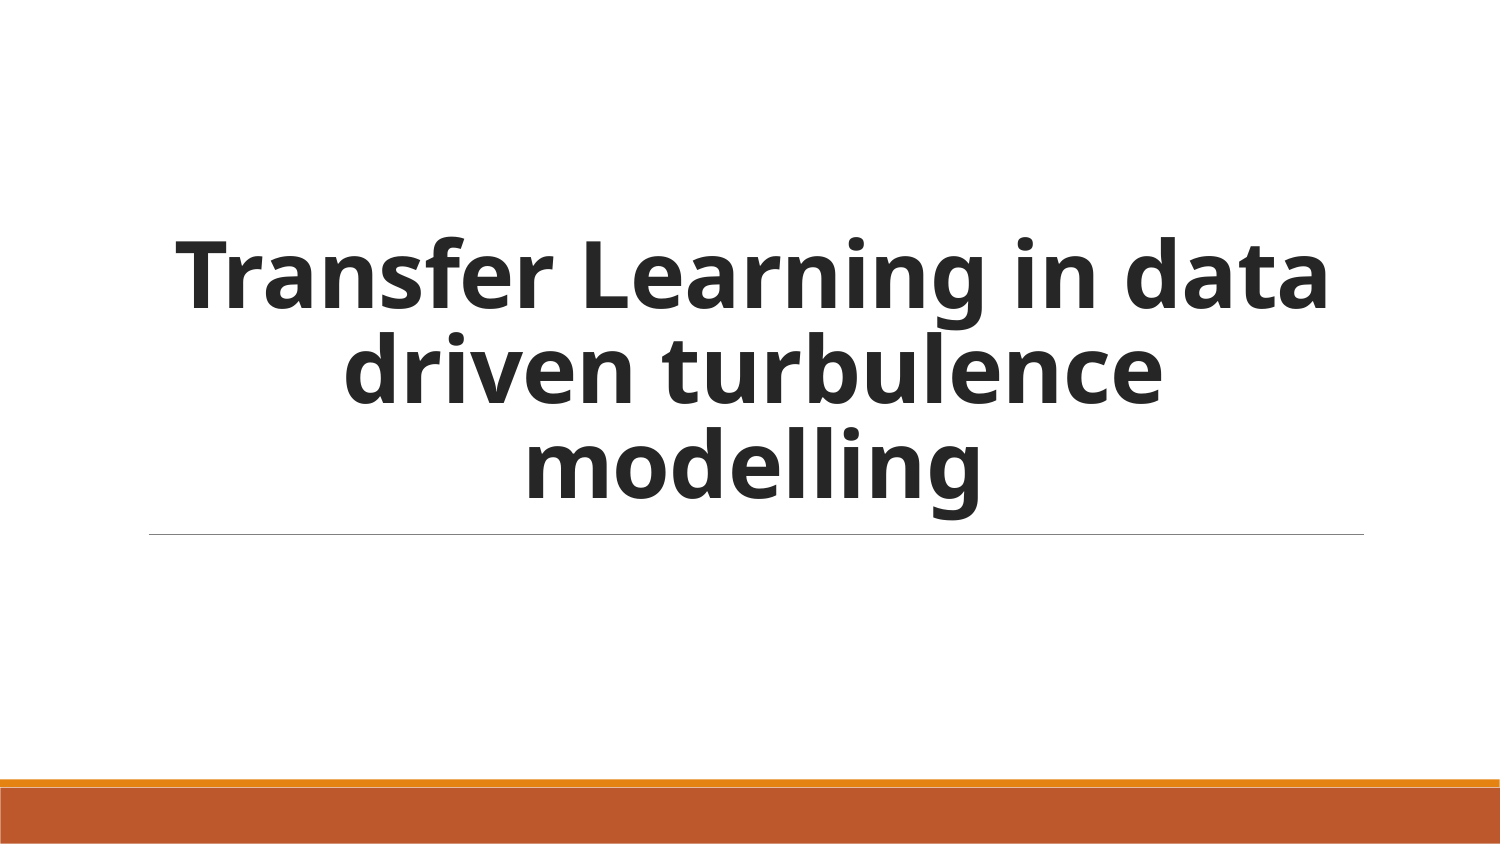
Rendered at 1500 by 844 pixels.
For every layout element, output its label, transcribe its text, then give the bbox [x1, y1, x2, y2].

title Transfer Learning in data driven turbulence modelling [135, 93, 1373, 533]
